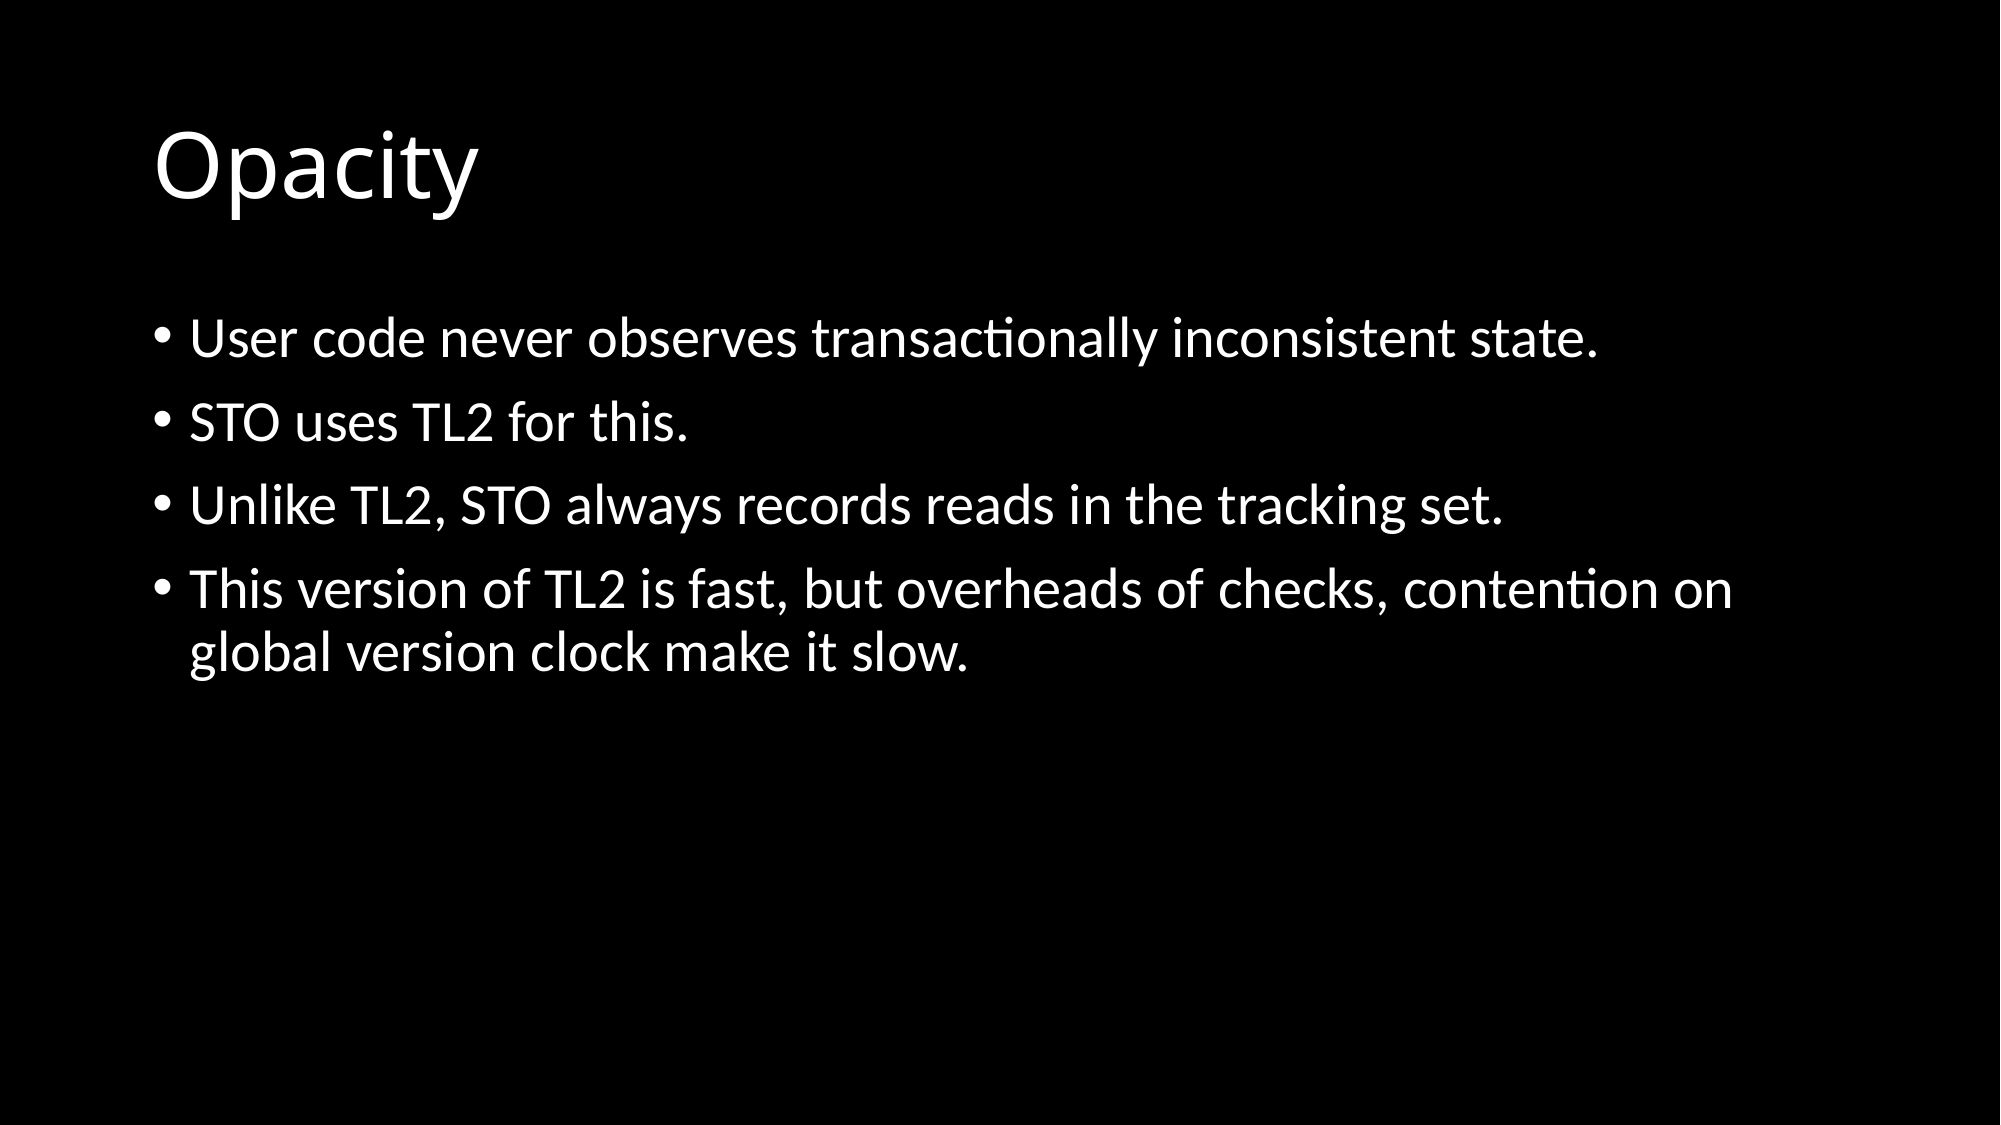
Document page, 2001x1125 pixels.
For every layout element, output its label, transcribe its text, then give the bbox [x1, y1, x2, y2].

title Opacity [137, 59, 1863, 278]
list User code never observes transactionally inconsistent state. STO uses TL2 for this. Unlike TL2, STO always records reads in the tracking set. This version of TL2 is fast, but overheads of checks, contention on global version clock make it slow. [137, 299, 1863, 1014]
